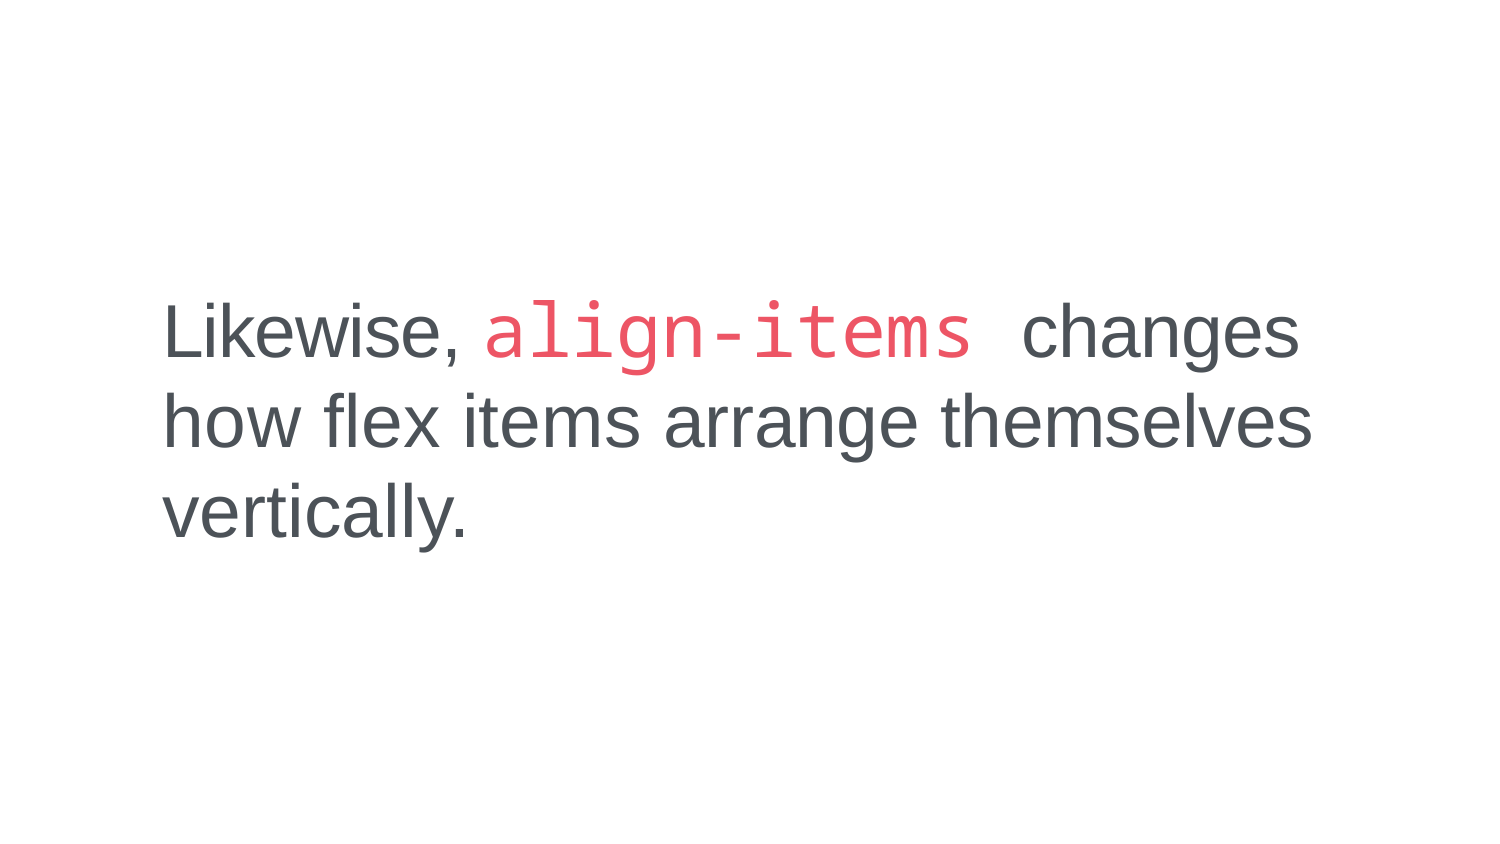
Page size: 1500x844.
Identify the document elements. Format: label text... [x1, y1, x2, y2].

title Likewise, align-items changes how ﬂex items arrange themselves vertically. [160, 235, 1340, 553]
